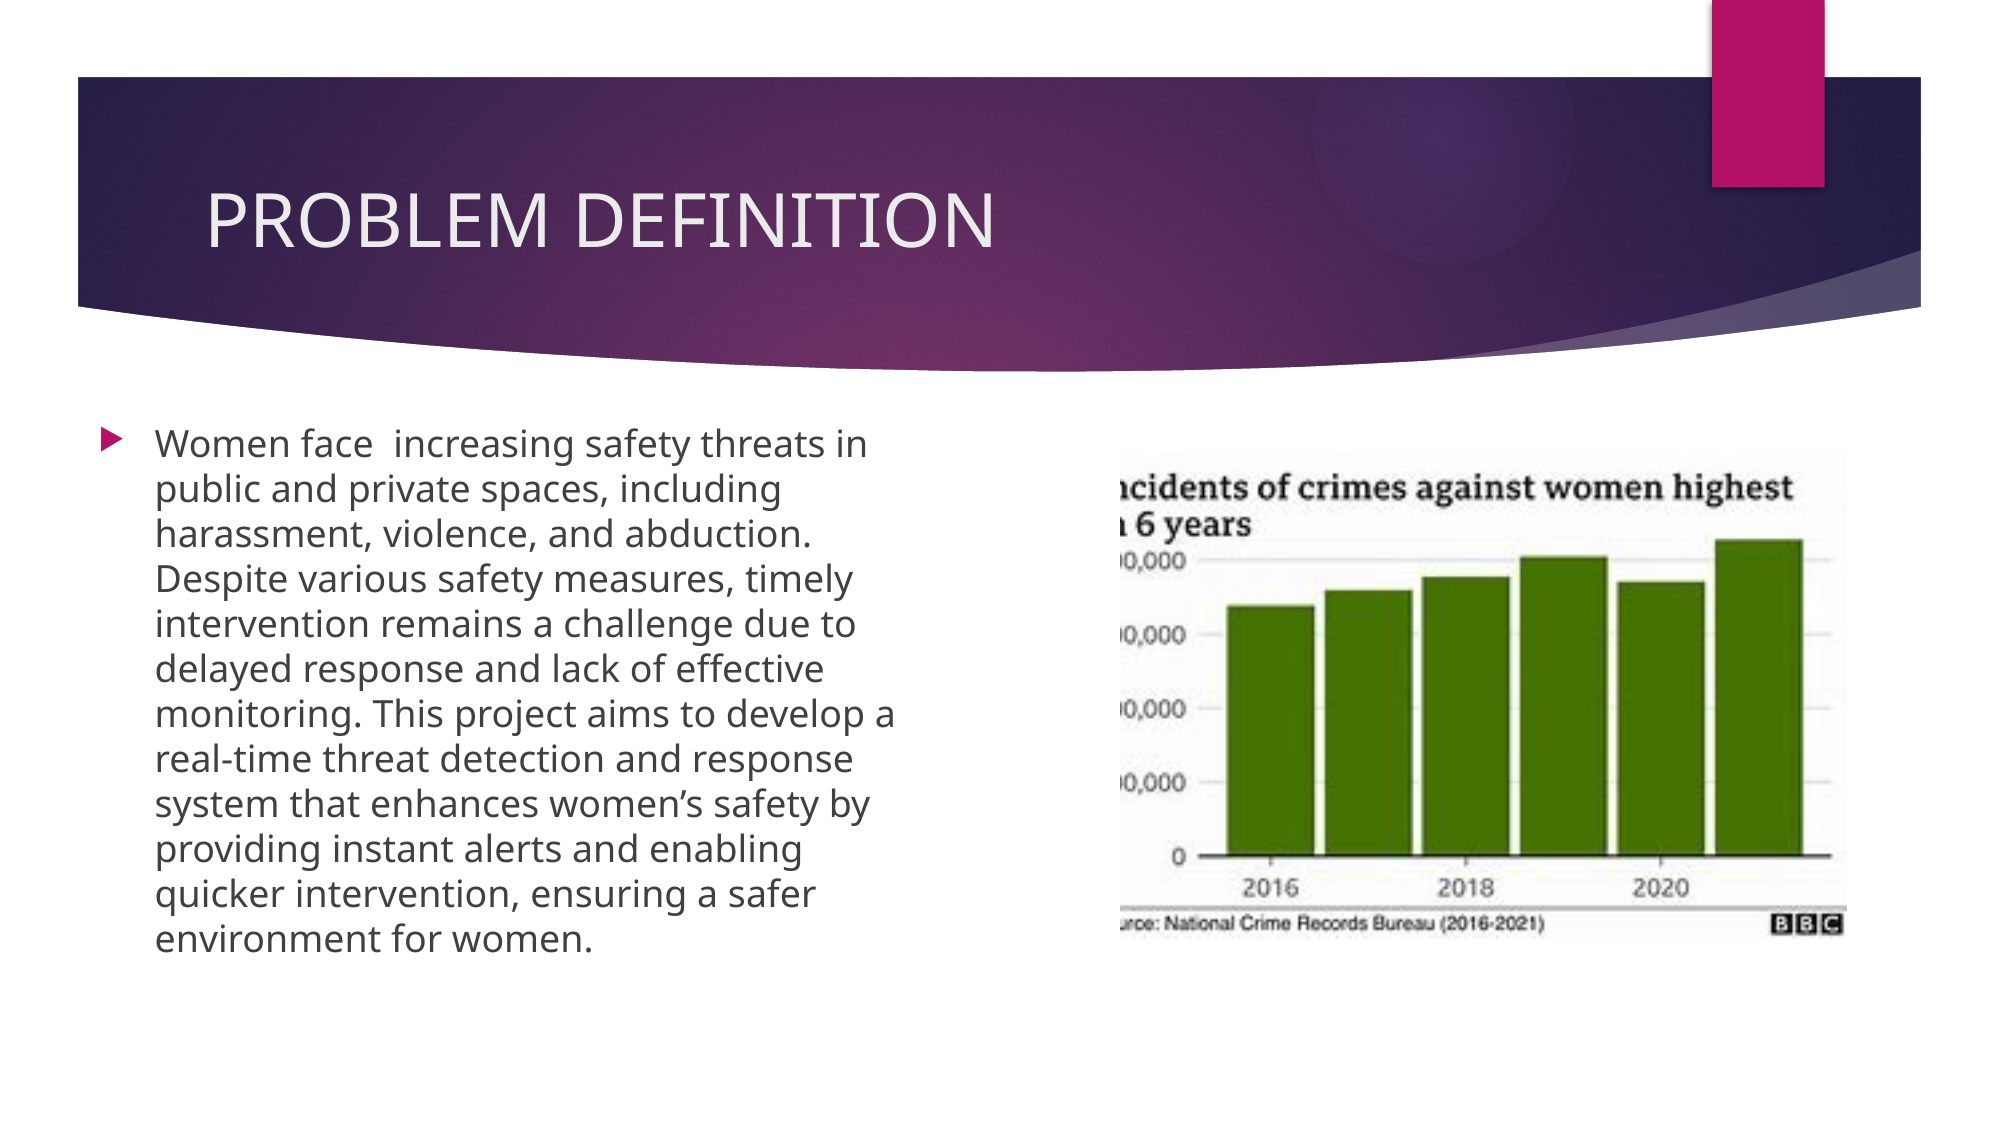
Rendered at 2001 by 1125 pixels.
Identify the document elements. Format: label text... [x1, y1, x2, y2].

picture [1119, 449, 1848, 940]
title PROBLEM DEFINITION [189, 159, 1627, 276]
list Women face increasing safety threats in public and private spaces, including harassment, violence, and abduction. Despite various safety measures, timely intervention remains a challenge due to delayed response and lack of effective monitoring. This project aims to develop a real-time threat detection and response system that enhances women’s safety by providing instant alerts and enabling quicker intervention, ensuring a safer environment for women. [83, 412, 918, 974]
